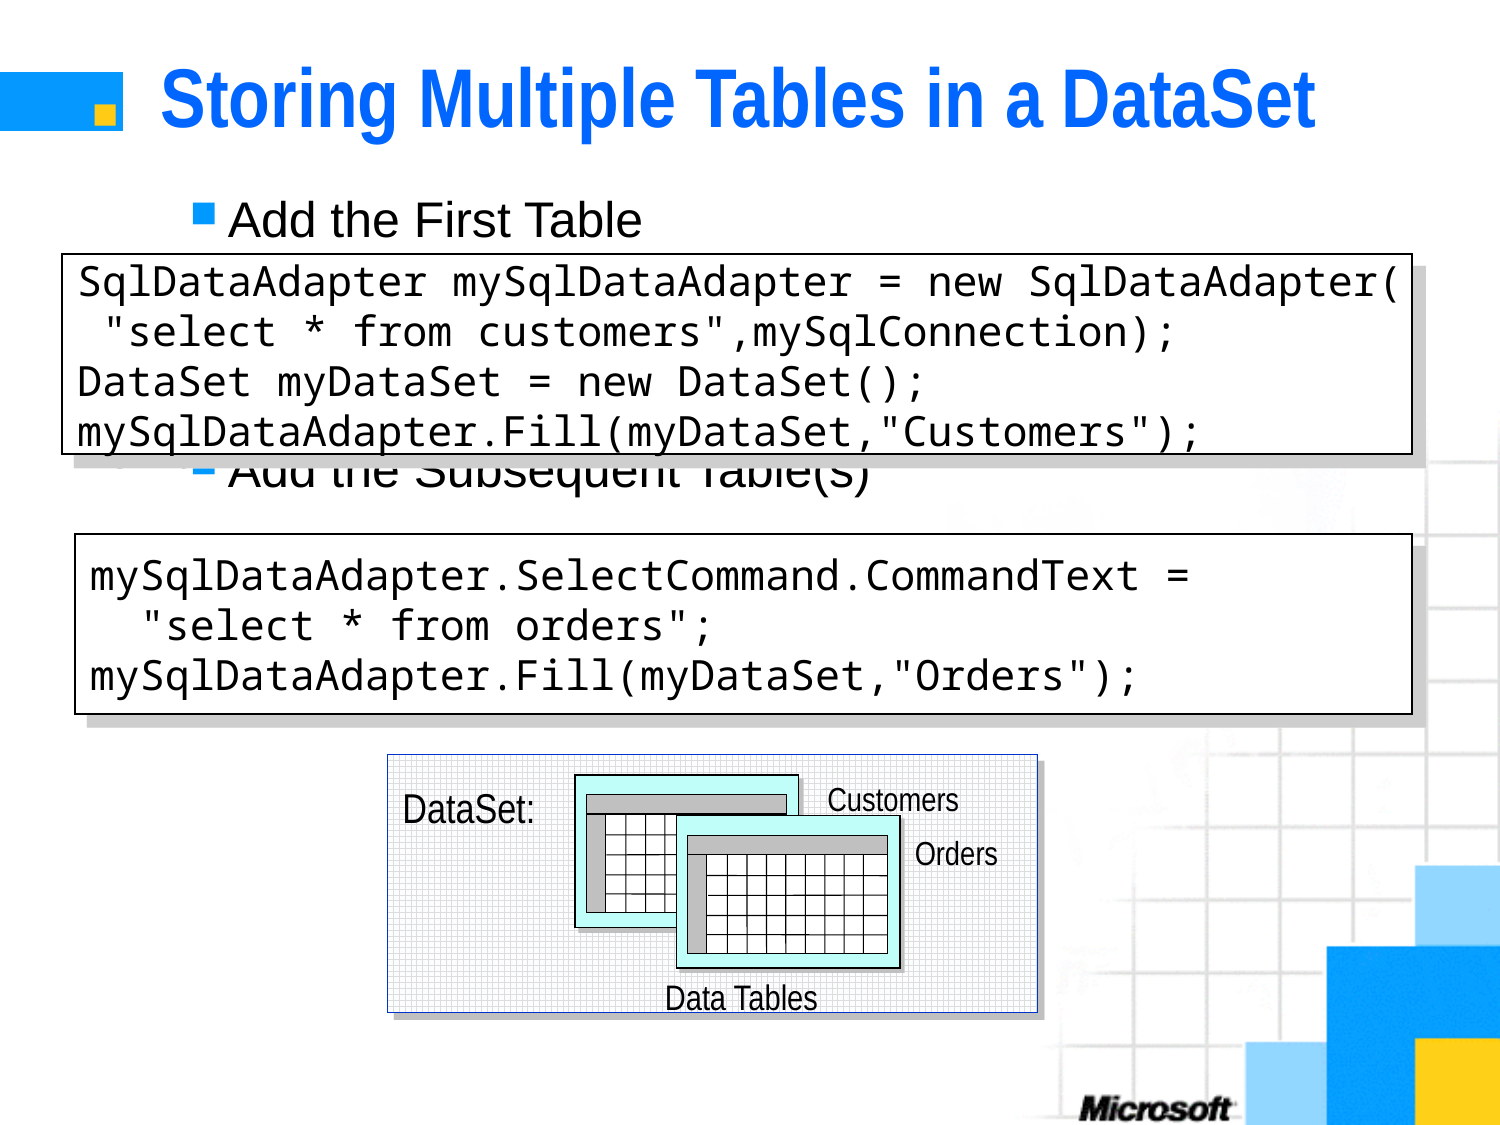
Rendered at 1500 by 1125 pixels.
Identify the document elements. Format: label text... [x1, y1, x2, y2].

list Add the First Table Add the Subsequent Table(s) [174, 184, 1356, 254]
text_box [387, 888, 649, 1013]
list Add the First Table Add the Subsequent Table(s) [174, 468, 1356, 534]
text_box Customers [812, 770, 1000, 825]
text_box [574, 774, 900, 969]
text_box SqlDataAdapter mySqlDataAdapter = new SqlDataAdapter( "select * from customers",mySqlConnection); DataSet myDataSet = new DataSet(); mySqlDataAdapter.Fill(myDataSet,"Customers"); [62, 254, 1413, 455]
text_box Data Tables [649, 967, 963, 1025]
text_box [905, 888, 1038, 1013]
text_box Orders [905, 824, 1036, 880]
picture [0, 72, 123, 131]
list Add the First Table Add the Subsequent Table(s) [174, 727, 1356, 888]
title Storing Multiple Tables in a DataSet [145, 48, 1413, 154]
picture [946, 352, 1500, 1125]
text_box mySqlDataAdapter.SelectCommand.CommandText = "select * from orders"; mySqlDataAdapter.Fill(myDataSet,"Orders"); [74, 534, 1413, 714]
text_box DataSet: [387, 774, 574, 840]
